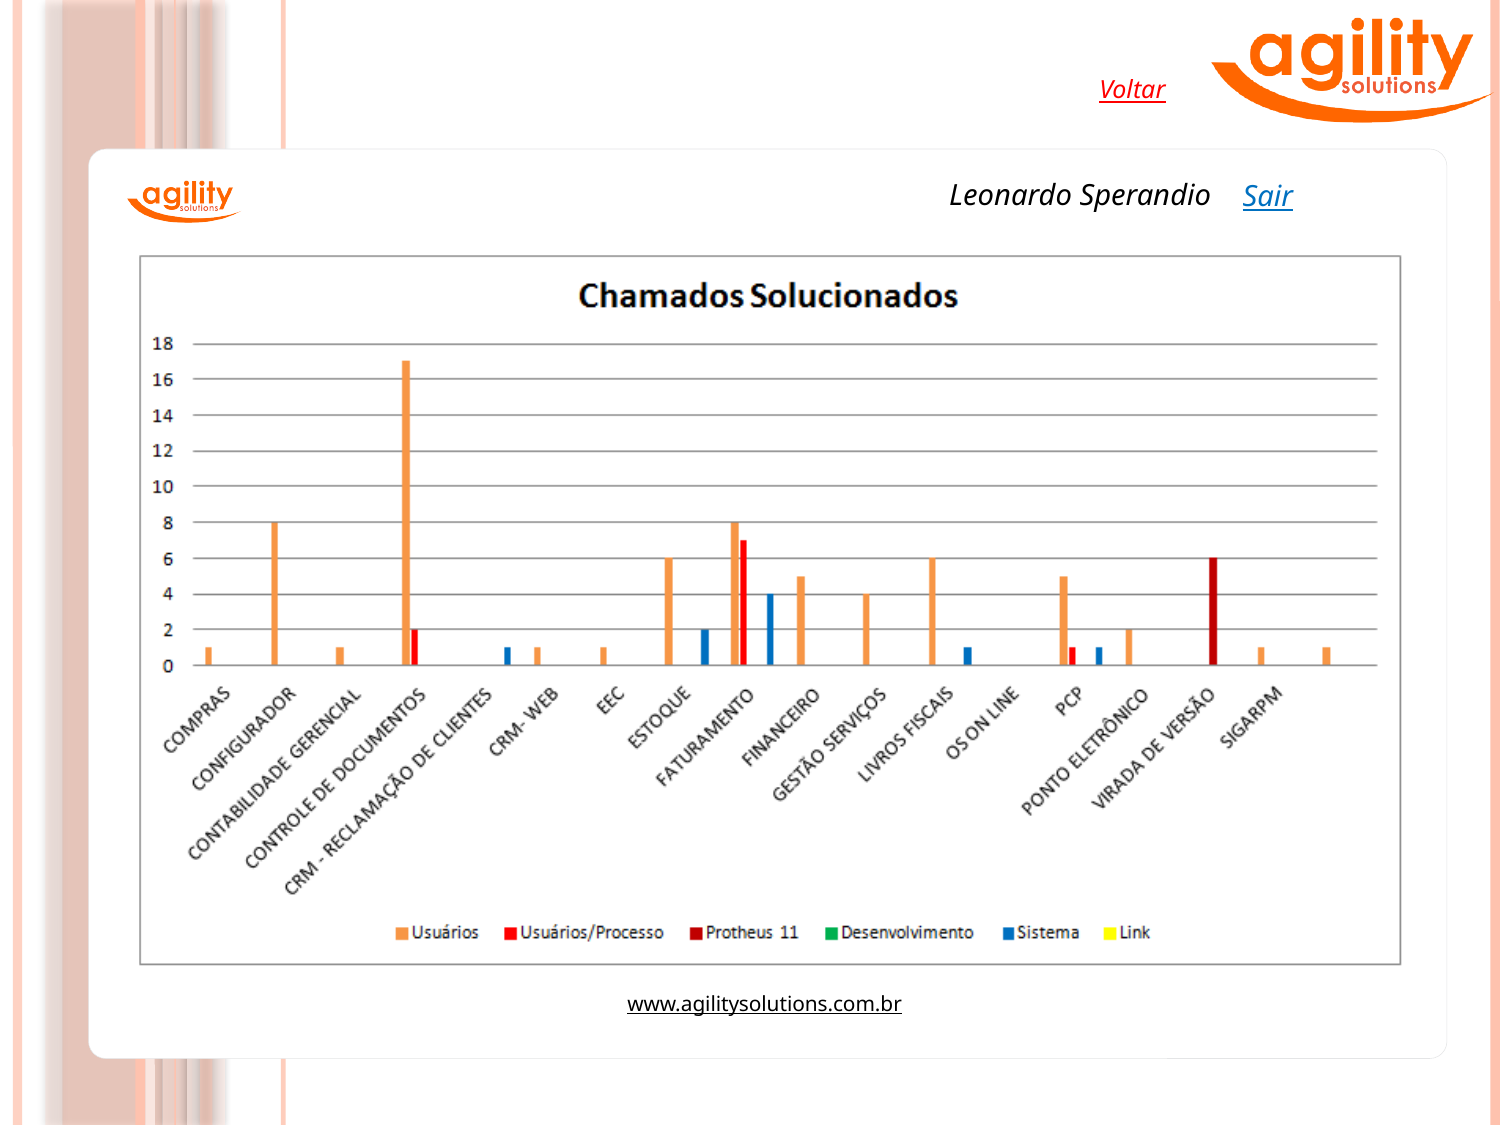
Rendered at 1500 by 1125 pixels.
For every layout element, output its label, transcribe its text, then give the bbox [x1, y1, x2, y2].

picture [138, 254, 1404, 968]
picture [126, 172, 242, 224]
text_box Leonardo Sperandio [934, 169, 1227, 220]
text_box Voltar [1084, 66, 1181, 112]
text_box Sair [1227, 169, 1309, 220]
text_box www.agilitysolutions.com.br [612, 982, 917, 1023]
picture [1210, 0, 1495, 124]
text_box [86, 146, 1450, 1061]
